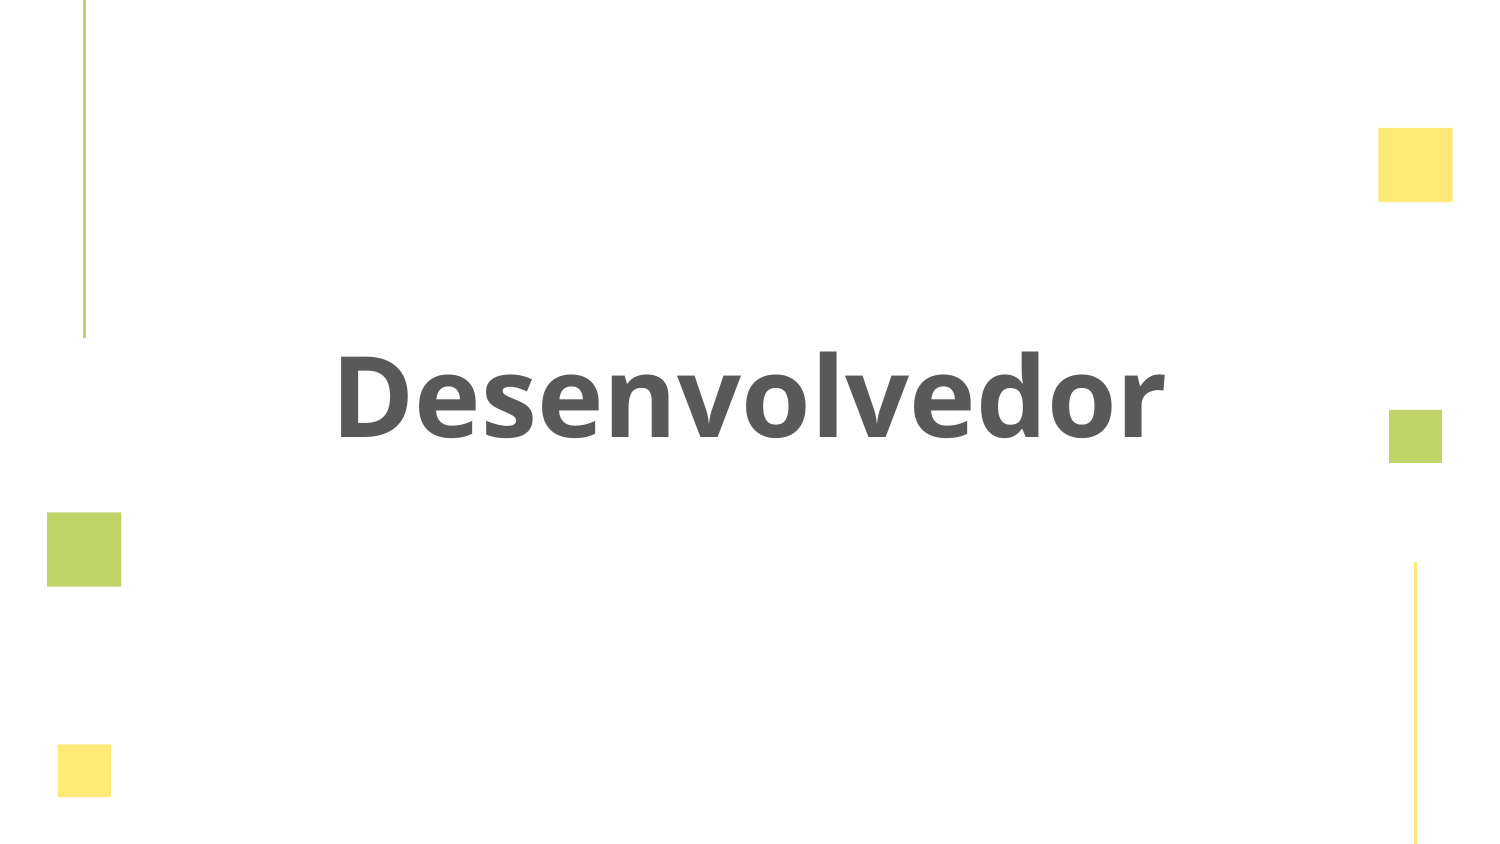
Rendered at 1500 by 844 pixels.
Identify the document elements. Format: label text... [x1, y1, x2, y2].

text_box Desenvolvedor [210, 336, 1290, 508]
